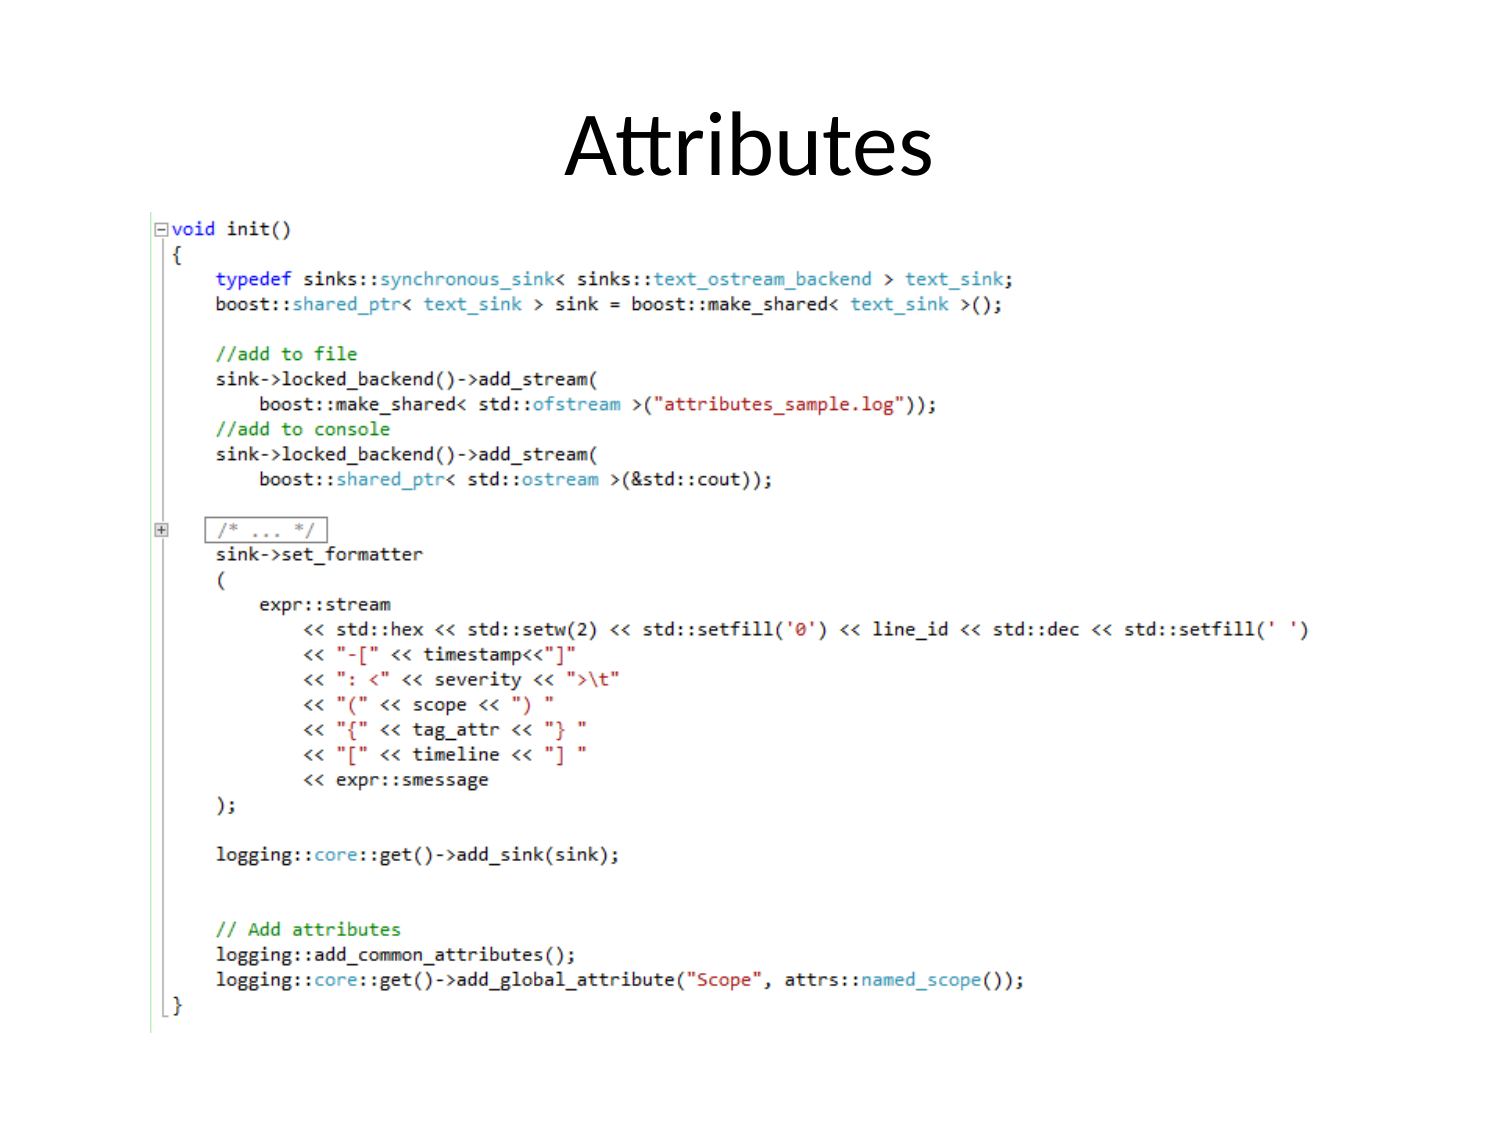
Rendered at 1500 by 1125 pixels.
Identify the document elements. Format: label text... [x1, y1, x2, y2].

picture [149, 212, 1321, 1034]
title Attributes [75, 45, 1425, 233]
